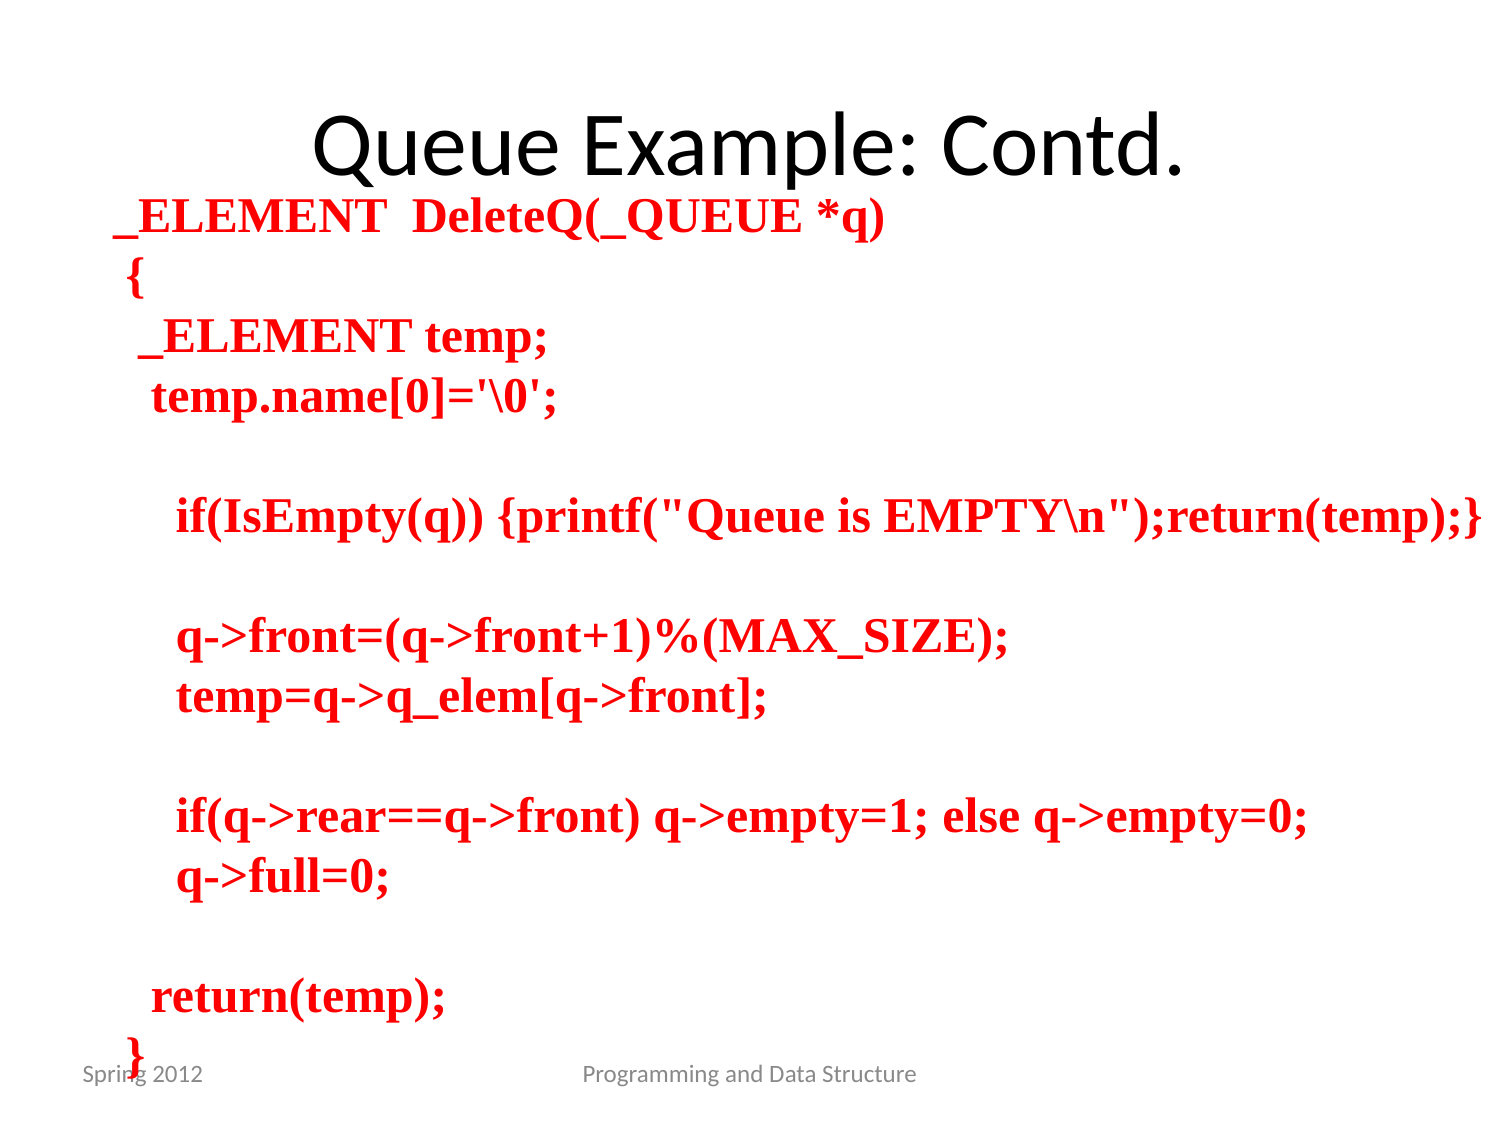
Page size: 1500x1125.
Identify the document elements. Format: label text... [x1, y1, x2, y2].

text_box _ELEMENT DeleteQ(_QUEUE *q) { _ELEMENT temp; temp.name[0]='\0'; if(IsEmpty(q)) {printf("Queue is EMPTY\n");return(temp);} q->front=(q->front+1)%(MAX_SIZE); temp=q->q_elem[q->front]; if(q->rear==q->front) q->empty=1; else q->empty=0; q->full=0; return(temp); } [93, 174, 1492, 1125]
text_box Spring 2012 [75, 1050, 93, 1095]
title Queue Example: Contd. [74, 44, 1426, 234]
